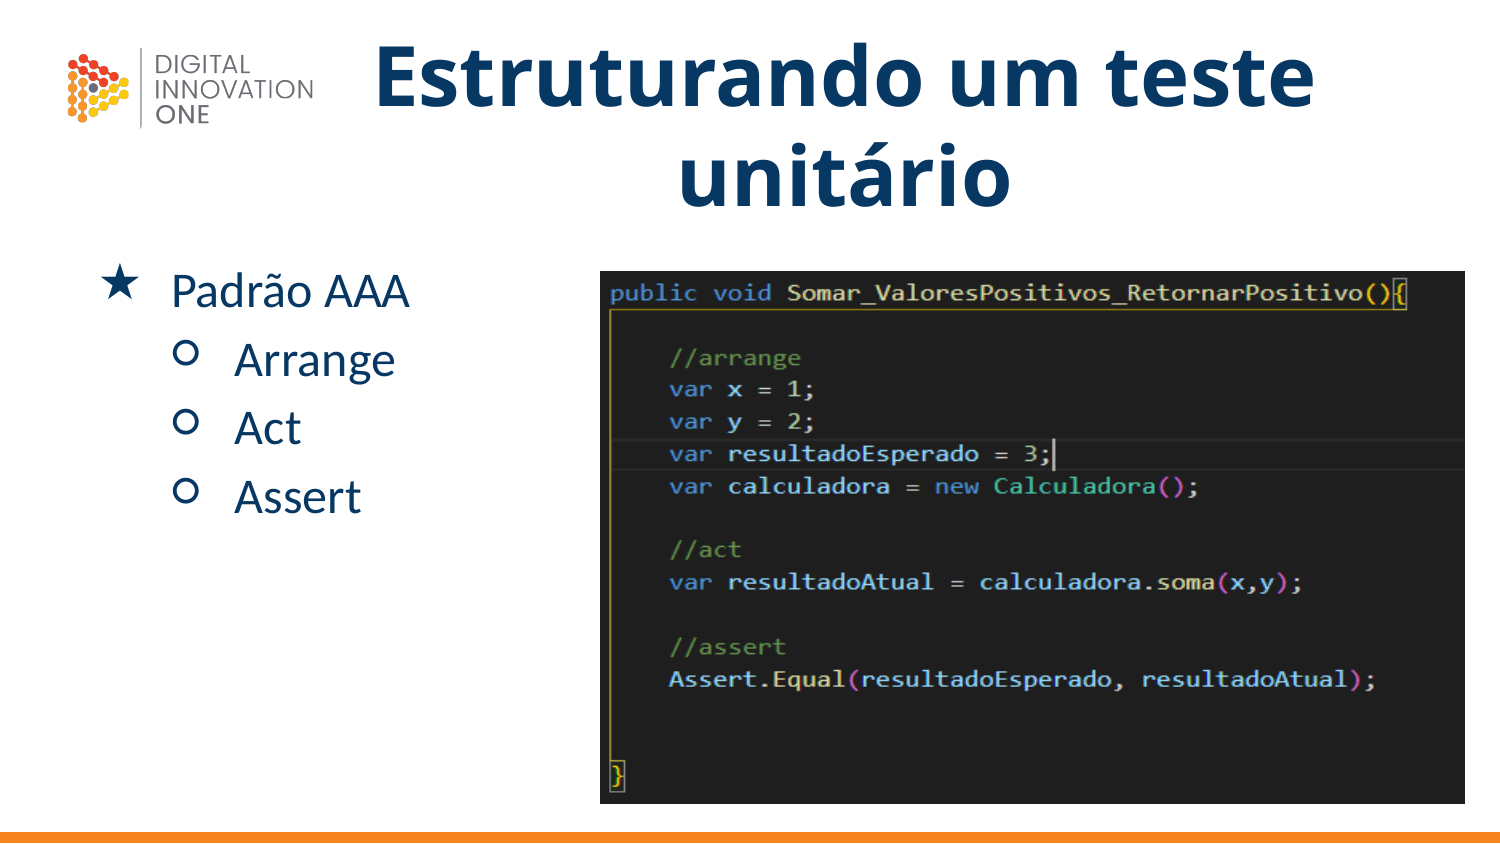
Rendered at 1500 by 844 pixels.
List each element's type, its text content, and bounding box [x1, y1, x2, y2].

picture [599, 271, 1465, 805]
subtitle Estruturando um teste unitário [295, 74, 1395, 172]
text_box [0, 832, 1500, 843]
picture [50, 39, 331, 138]
subtitle Padrão AAA Arrange Act Assert [69, 225, 1431, 745]
